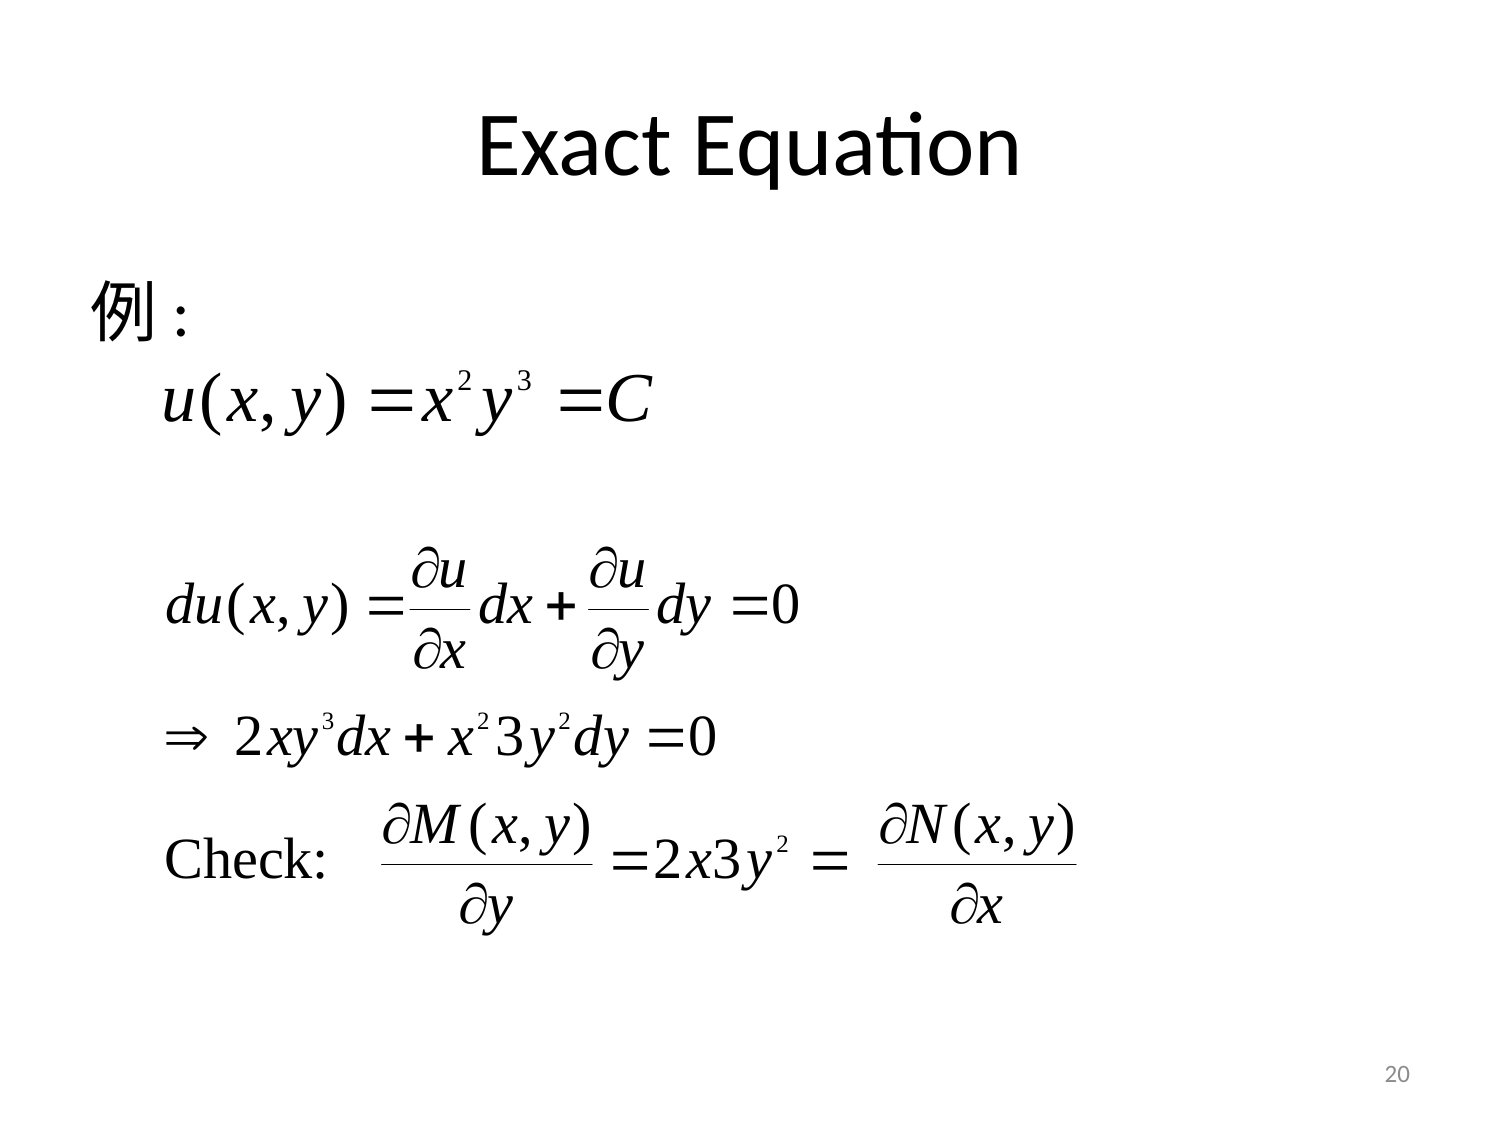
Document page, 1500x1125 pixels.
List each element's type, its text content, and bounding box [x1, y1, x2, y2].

list 例: [75, 262, 1425, 1005]
title Exact Equation [75, 45, 1425, 233]
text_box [159, 361, 661, 445]
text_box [161, 538, 1081, 942]
slide_number 20 [1074, 1042, 1425, 1103]
